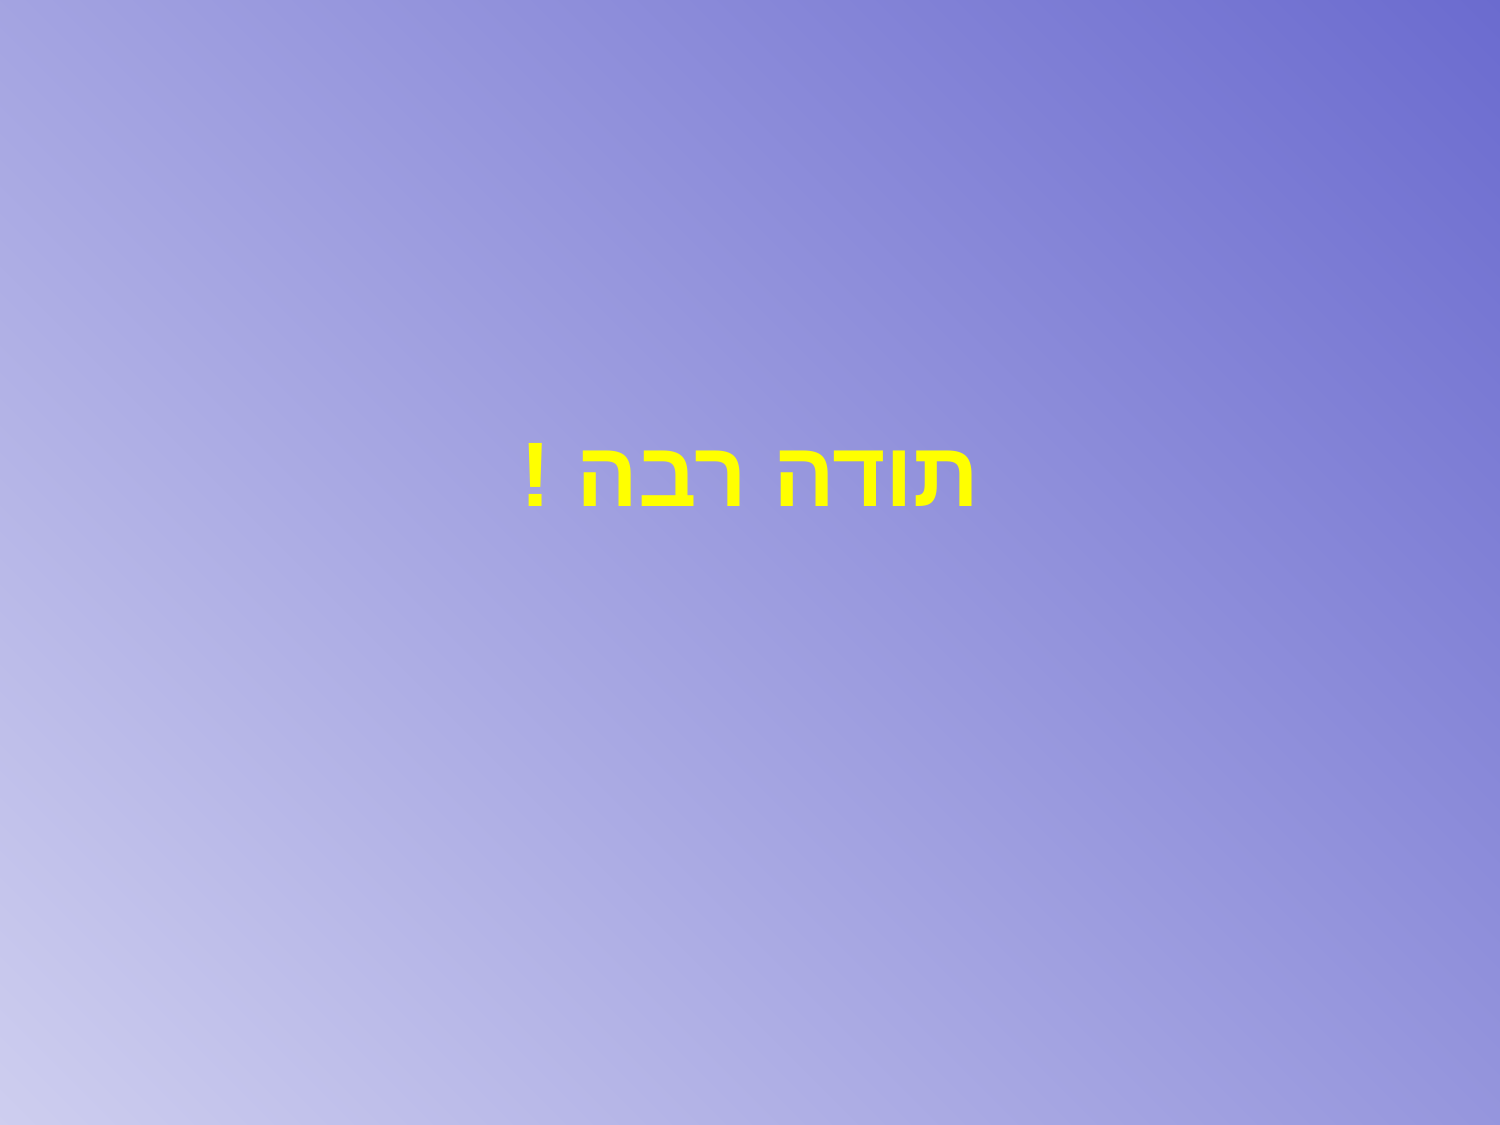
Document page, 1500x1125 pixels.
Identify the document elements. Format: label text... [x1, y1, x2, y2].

title תודה רבה ! [112, 349, 1388, 591]
